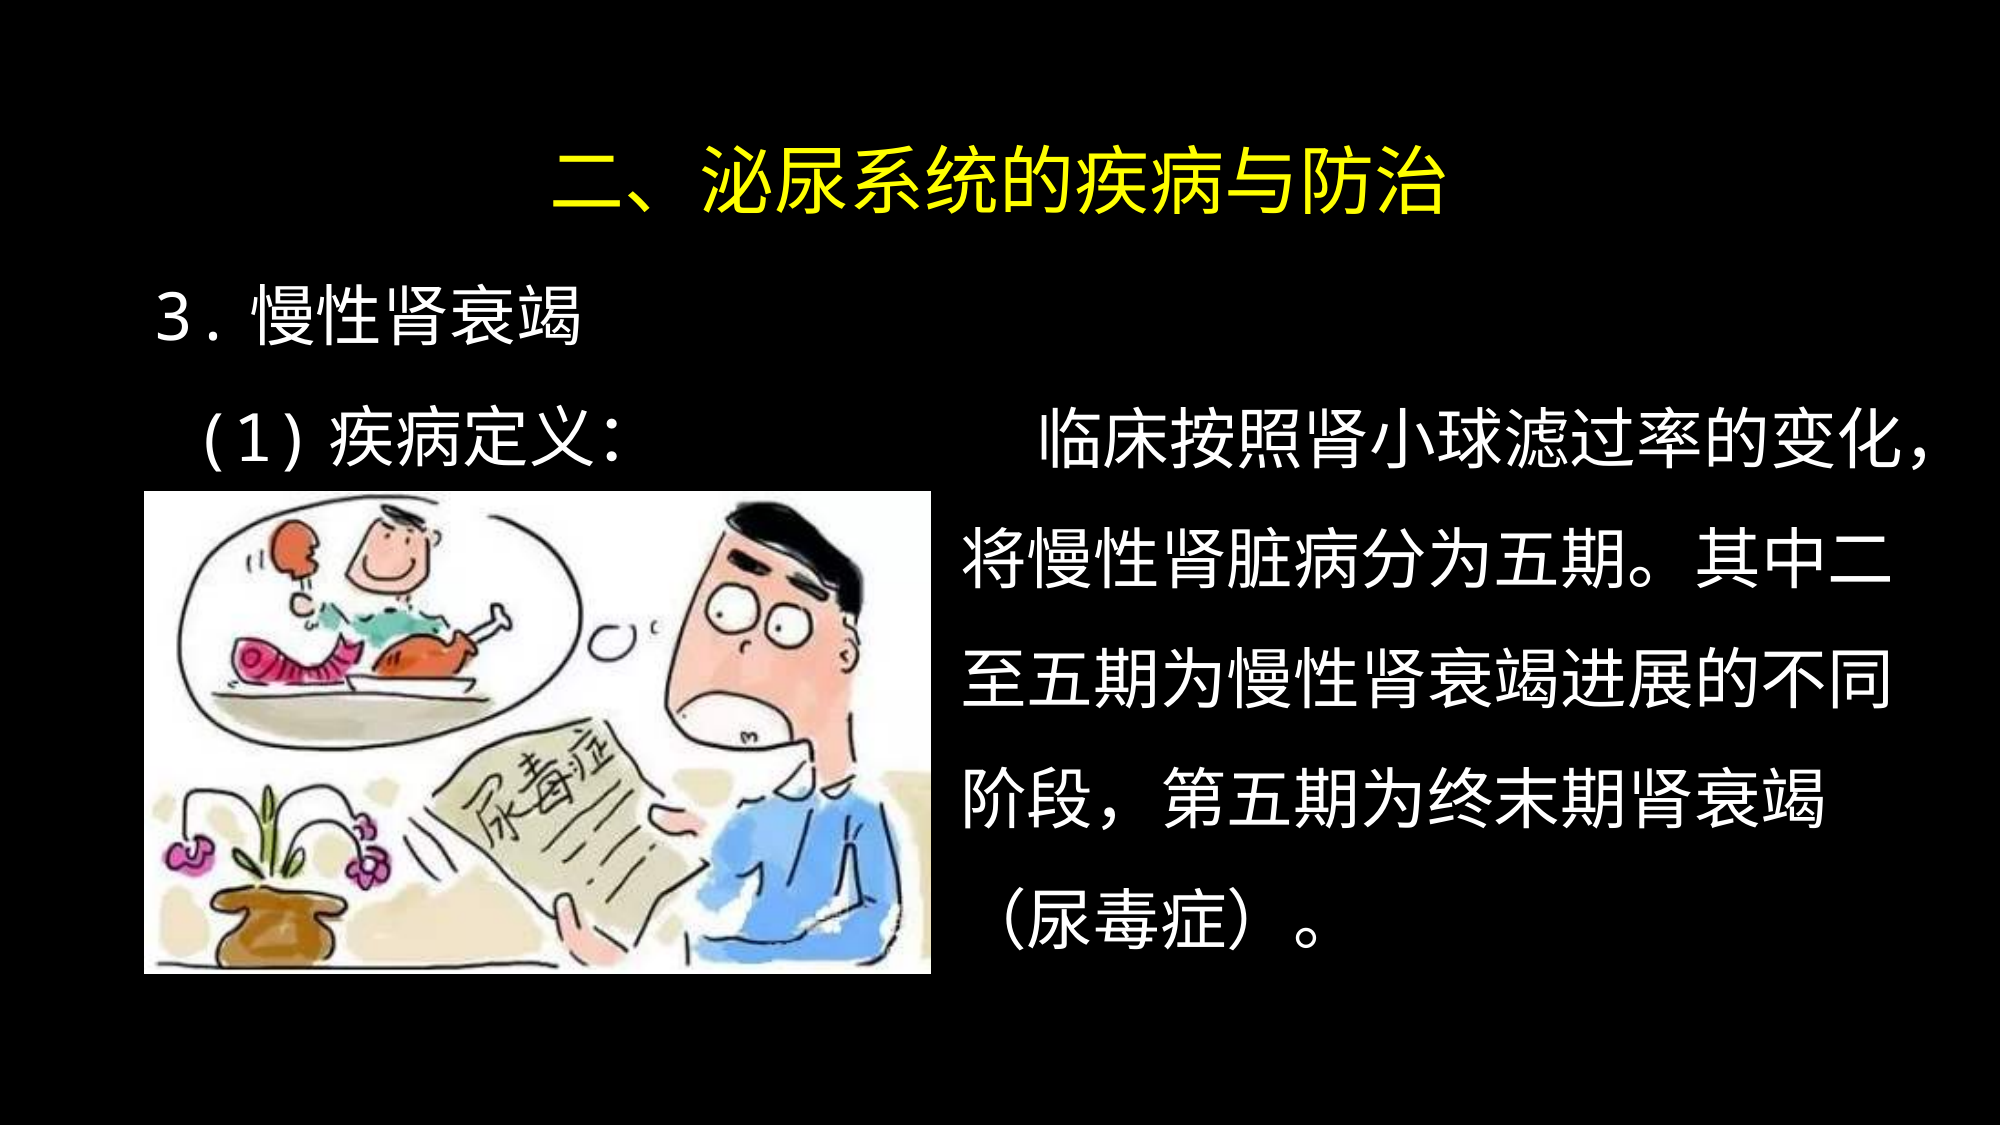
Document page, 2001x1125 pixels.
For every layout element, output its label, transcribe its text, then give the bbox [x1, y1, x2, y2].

text_box 二、泌尿系统的疾病与防治 [311, 107, 1689, 250]
text_box 临床按照肾小球滤过率的变化，将慢性肾脏病分为五期。其中二至五期为慢性肾衰竭进展的不同阶段，第五期为终末期肾衰竭（尿毒症）。 [951, 348, 1923, 1124]
picture [144, 491, 931, 974]
text_box 3.慢性肾衰竭 (1)疾病定义： [144, 225, 1899, 1035]
